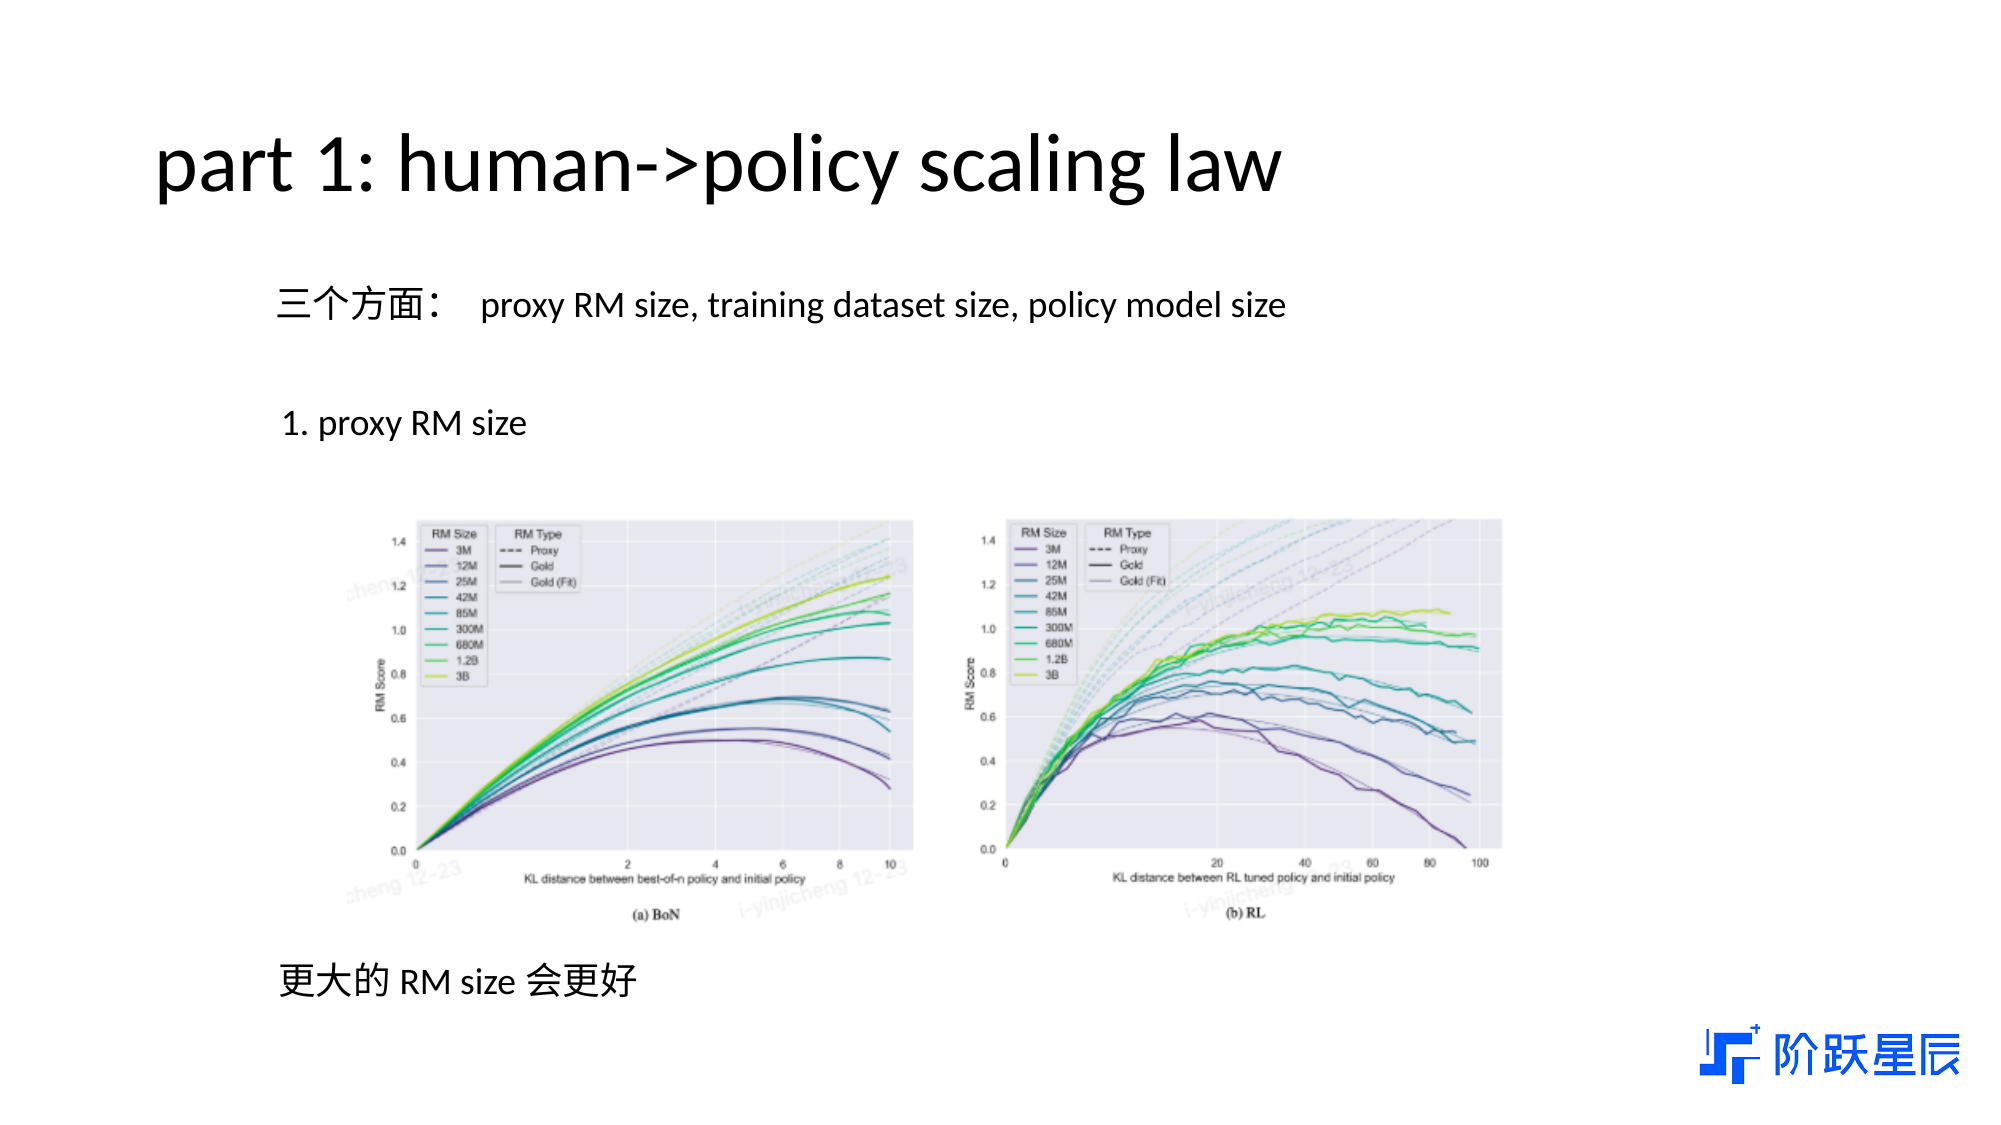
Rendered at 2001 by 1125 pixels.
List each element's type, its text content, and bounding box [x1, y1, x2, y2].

picture [1657, 981, 2000, 1125]
text_box 1. proxy RM size [265, 391, 880, 451]
picture [347, 509, 1562, 941]
text_box part 1: human->policy scaling law [139, 101, 1906, 216]
text_box 更大的RM size会更好 [263, 949, 1173, 1010]
text_box 三个方面： proxy RM size, training dataset size, policy model size [260, 272, 1452, 333]
